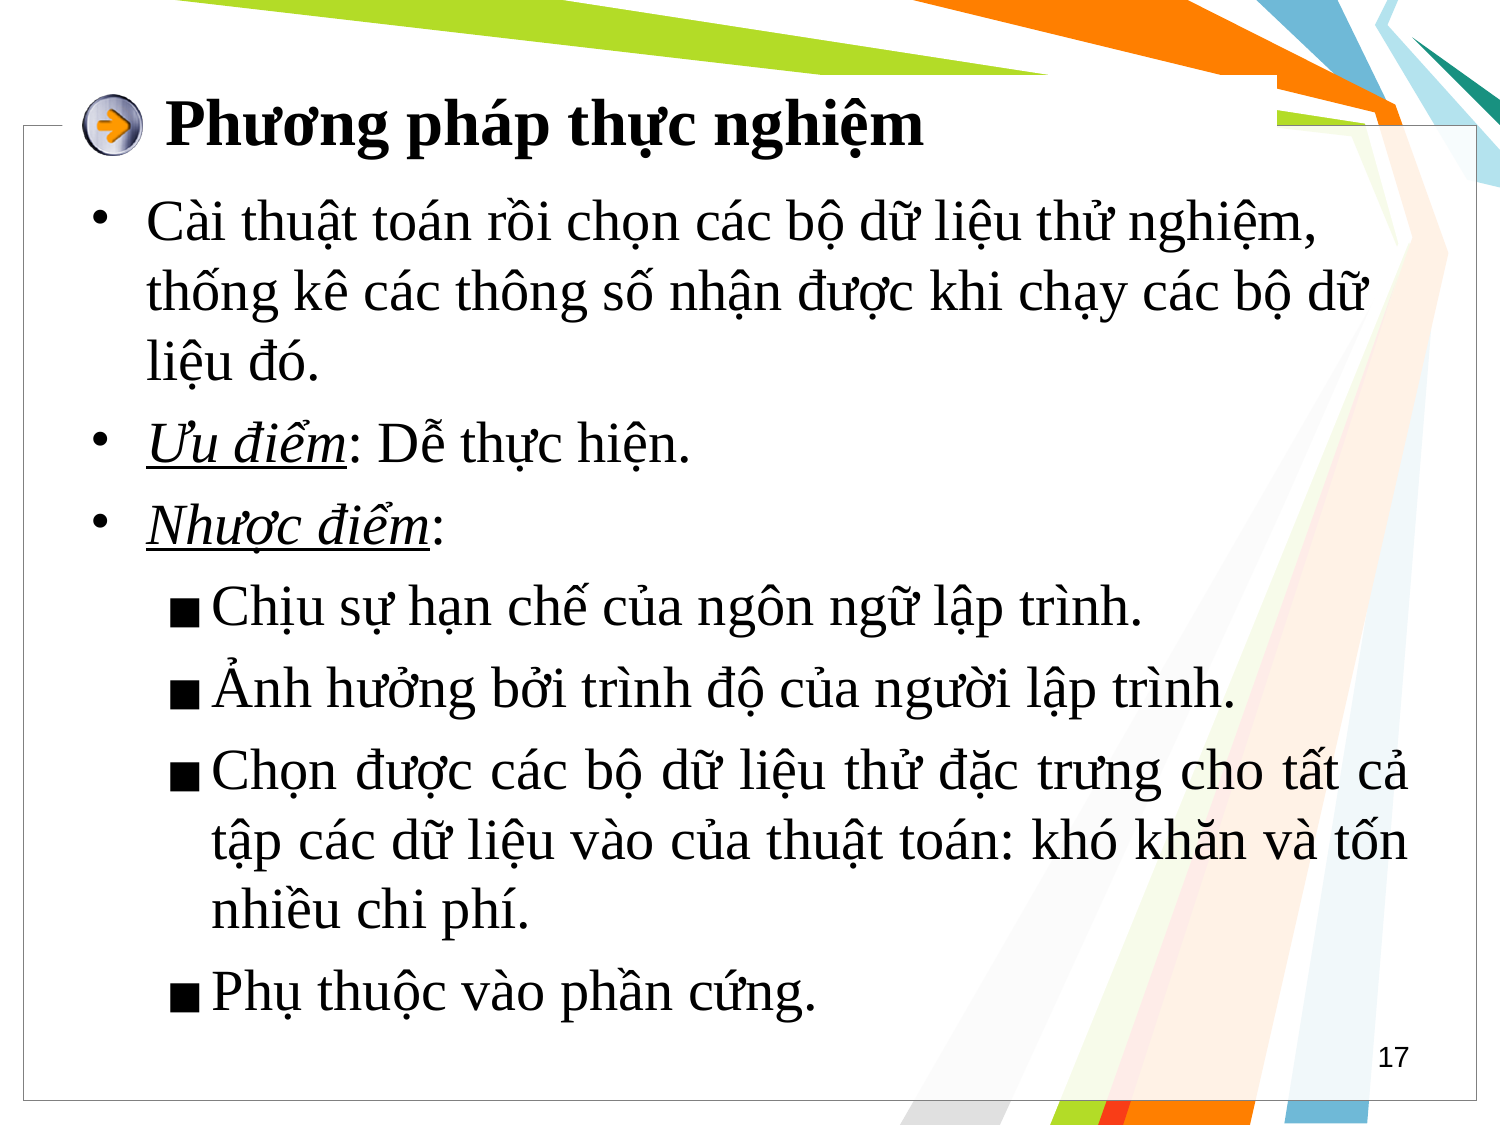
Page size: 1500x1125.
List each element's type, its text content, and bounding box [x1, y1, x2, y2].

slide_number ‹#› [1074, 1030, 1425, 1081]
picture [82, 94, 143, 156]
title Phương pháp thực nghiệm [150, 75, 1277, 164]
text_box Cài thuật toán rồi chọn các bộ dữ liệu thử nghiệm, thống kê các thông số nhận được khi chạy các bộ dữ liệu đó. Ưu điểm: Dễ thực hiện. Nhược điểm: Chịu sự hạn chế của ngôn ngữ lập trình. Ảnh hưởng bởi trình độ của người lập trình. Chọn được các bộ dữ liệu thử đặc trưng cho tất cả tập các dữ liệu vào của thuật toán: khó khăn và tốn nhiều chi phí. Phụ thuộc vào phần cứng. [74, 174, 1425, 980]
